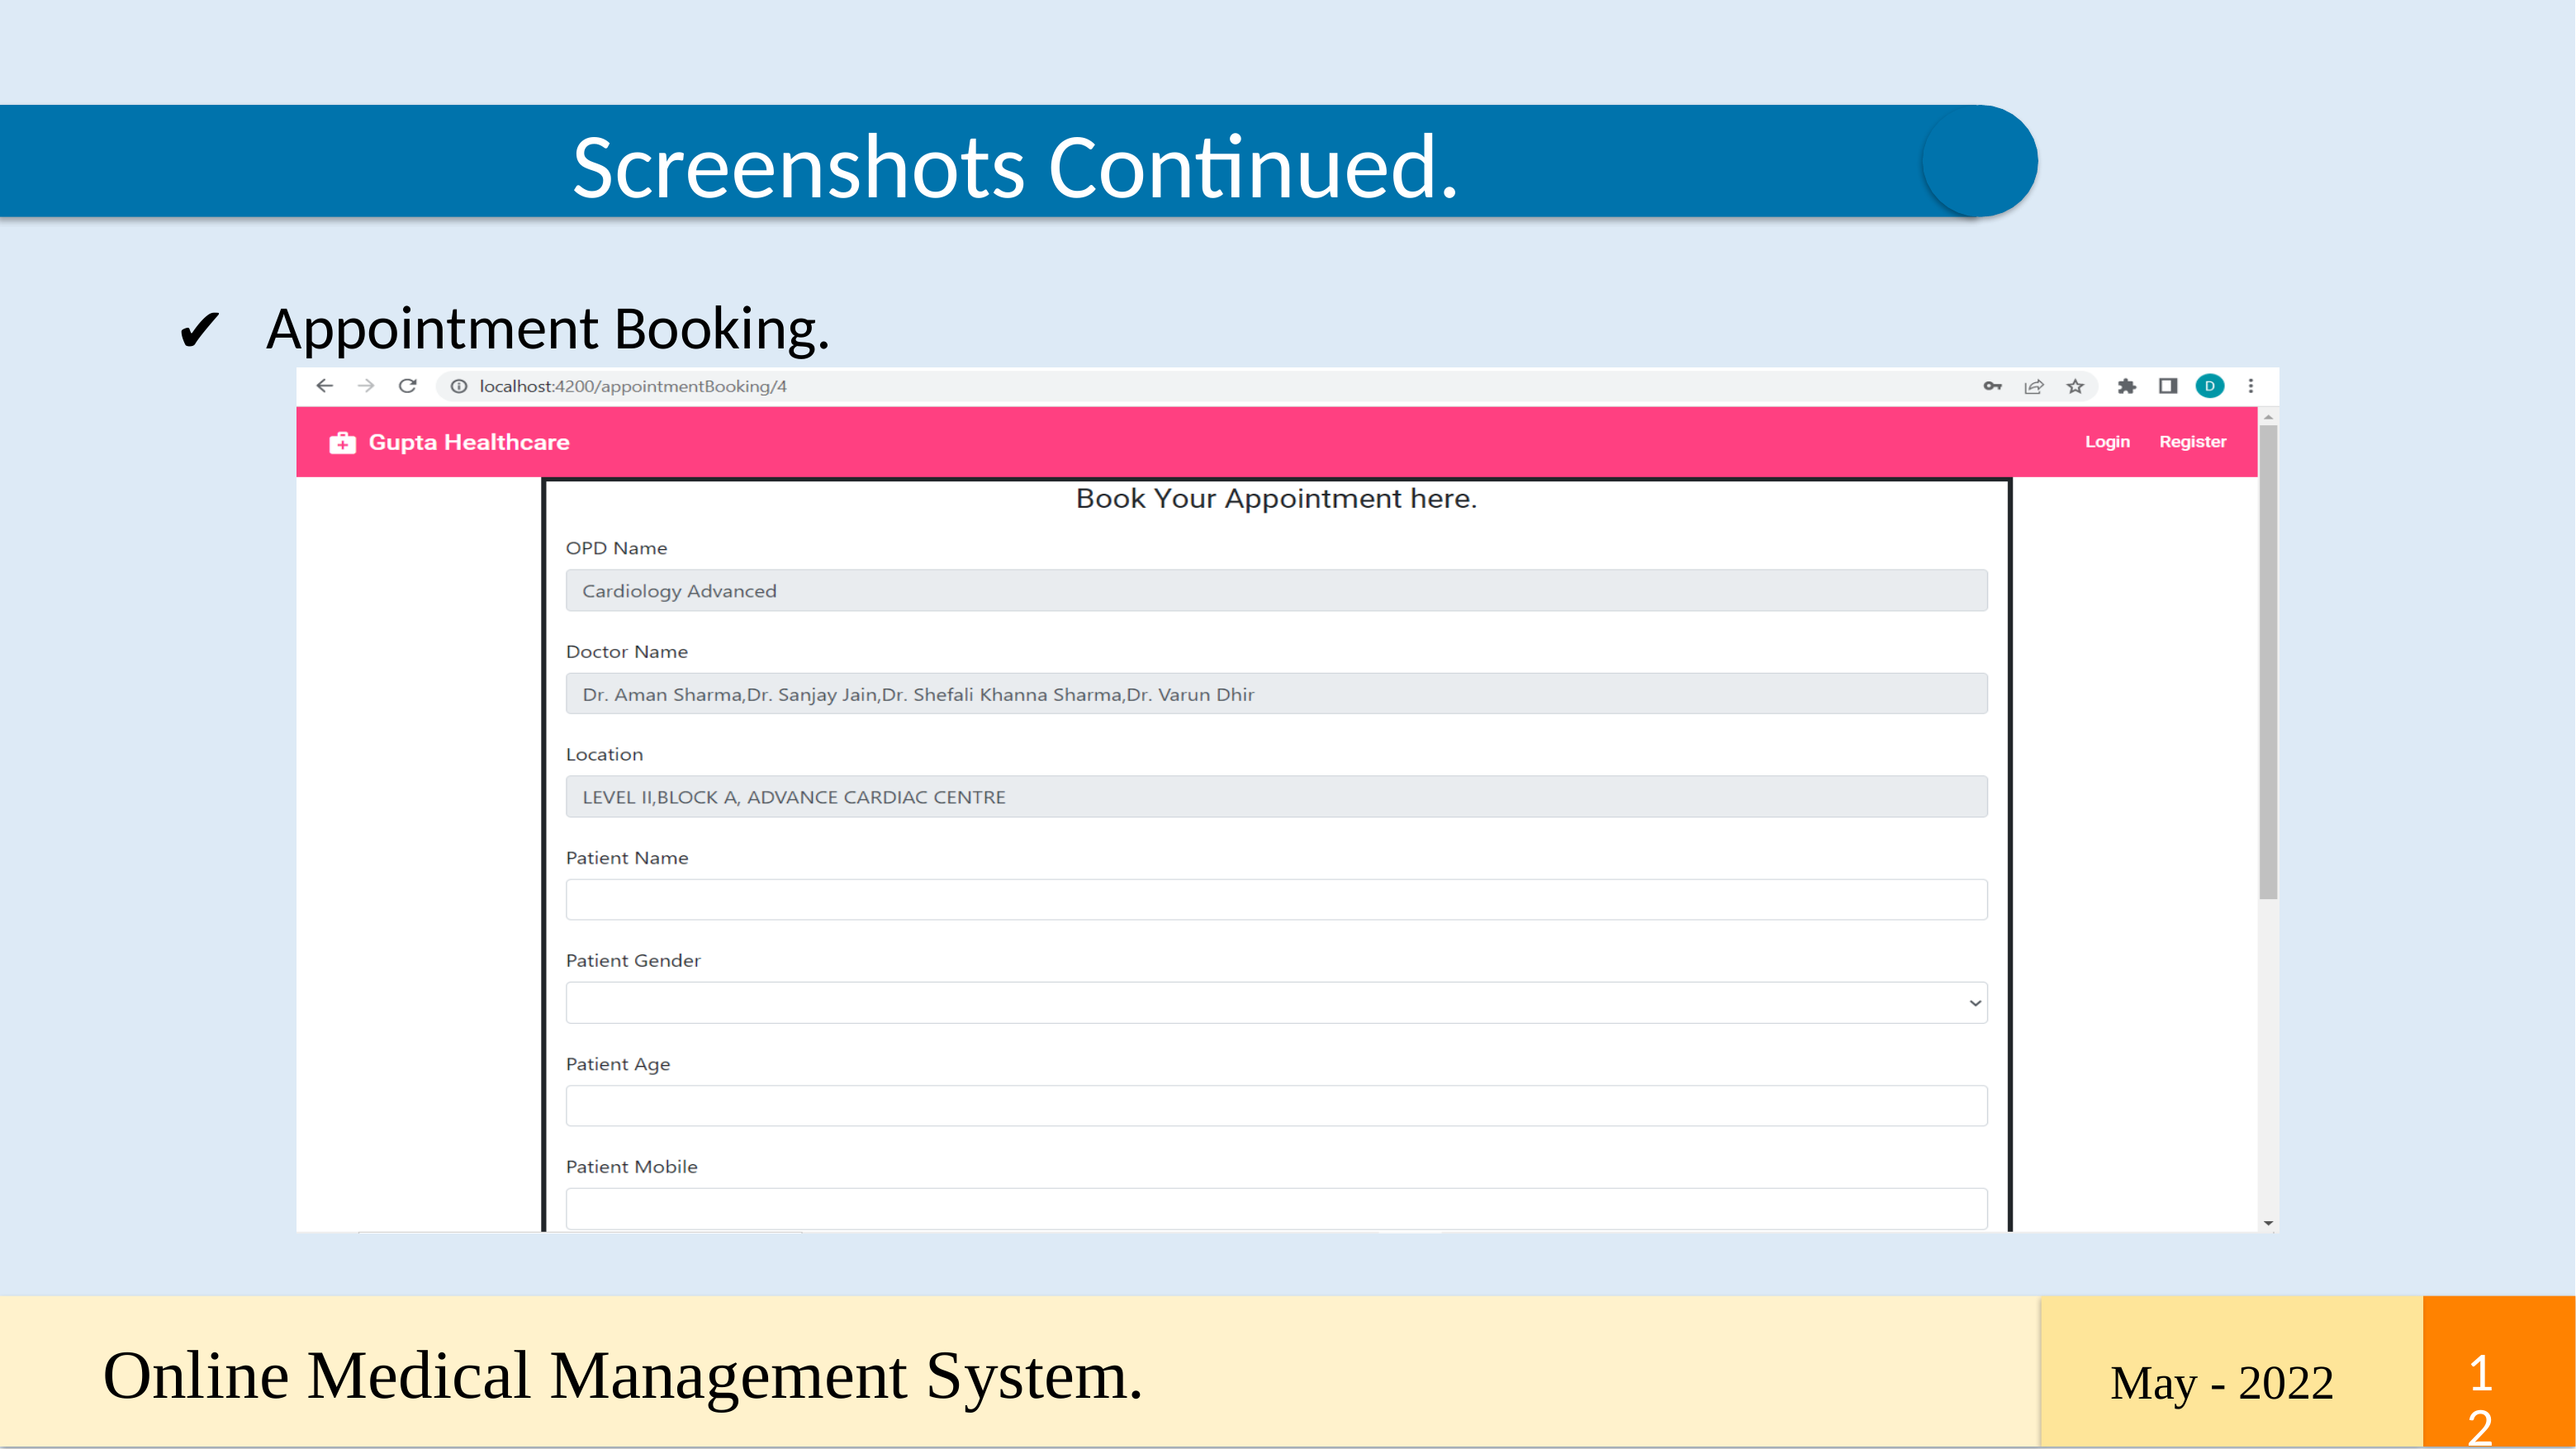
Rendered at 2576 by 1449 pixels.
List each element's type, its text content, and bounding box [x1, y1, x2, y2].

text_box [0, 104, 2039, 218]
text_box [0, 1295, 2576, 1447]
picture [296, 367, 2279, 1234]
text_box Appointment Booking. [162, 280, 2143, 367]
